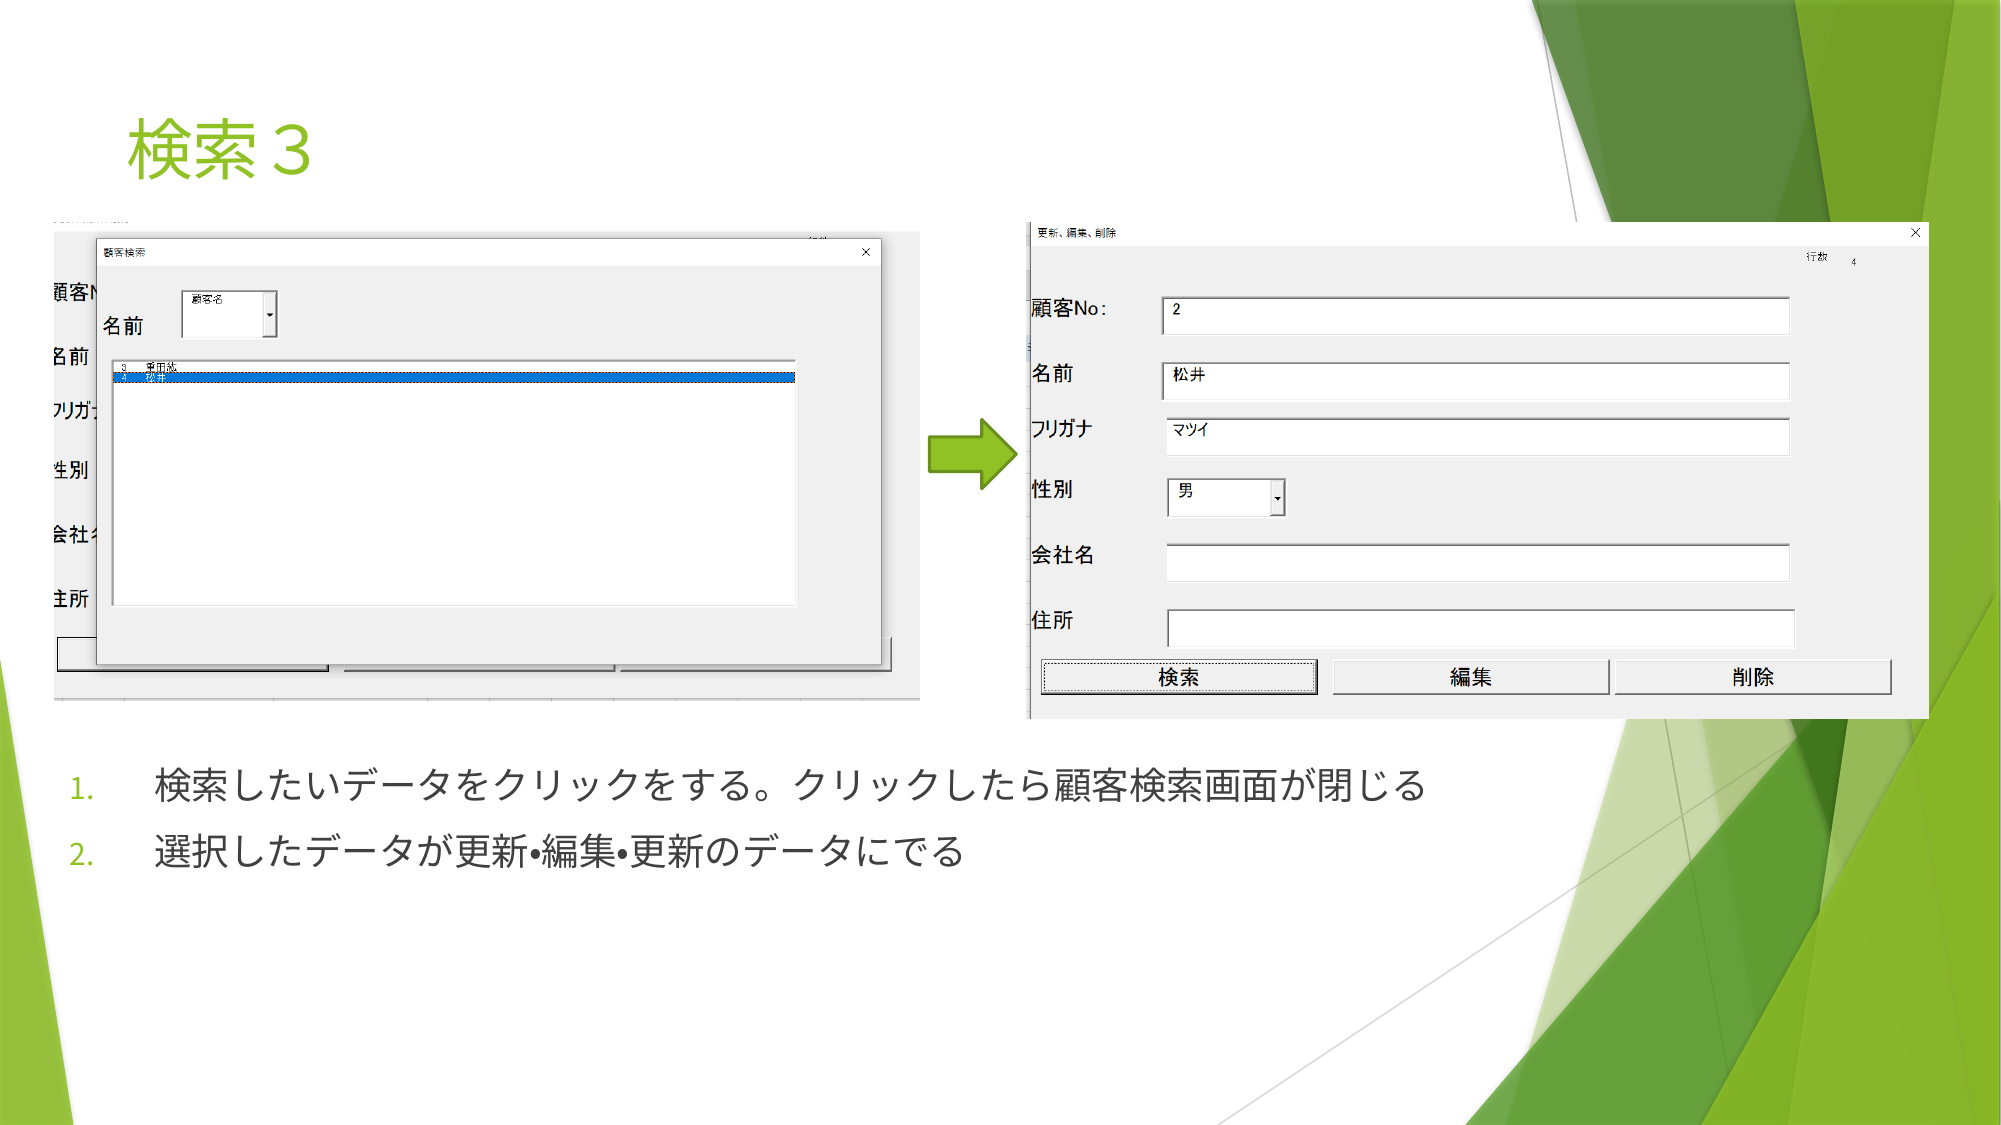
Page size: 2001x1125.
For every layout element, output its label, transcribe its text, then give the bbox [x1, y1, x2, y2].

text_box [927, 418, 1018, 491]
picture [1025, 221, 1930, 719]
list 検索したいデータをクリックをする。クリックしたら顧客検索画面が閉じる 選択したデータが更新・編集・更新のデータにでる [54, 754, 1863, 1014]
title 検索３ [111, 99, 1522, 317]
picture [54, 221, 921, 701]
